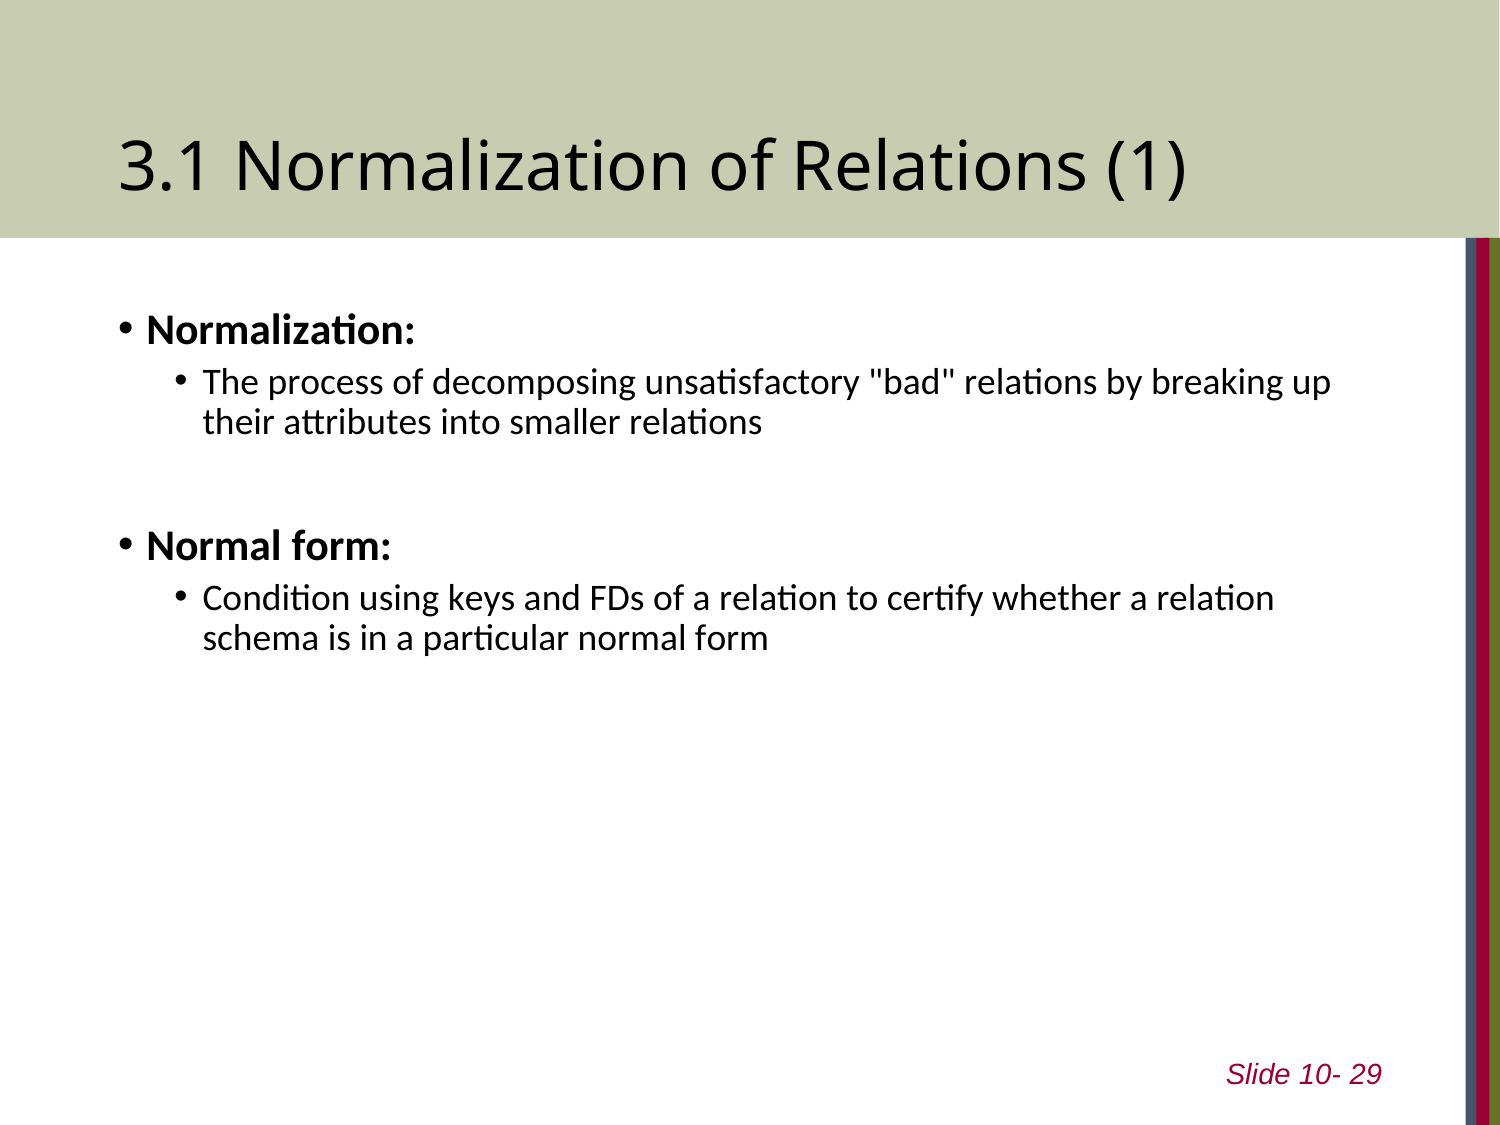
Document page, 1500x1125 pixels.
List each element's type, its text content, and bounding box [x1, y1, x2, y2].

text_box Slide 10- <number> [1059, 1042, 1397, 1103]
text_box Normalization: The process of decomposing unsatisfactory "bad" relations by breaking up their attributes into smaller relations Normal form: Condition using keys and FDs of a relation to certify whether a relation schema is in a particular normal form [103, 299, 1397, 1014]
title 3.1 Normalization of Relations (1) [103, 59, 1397, 278]
